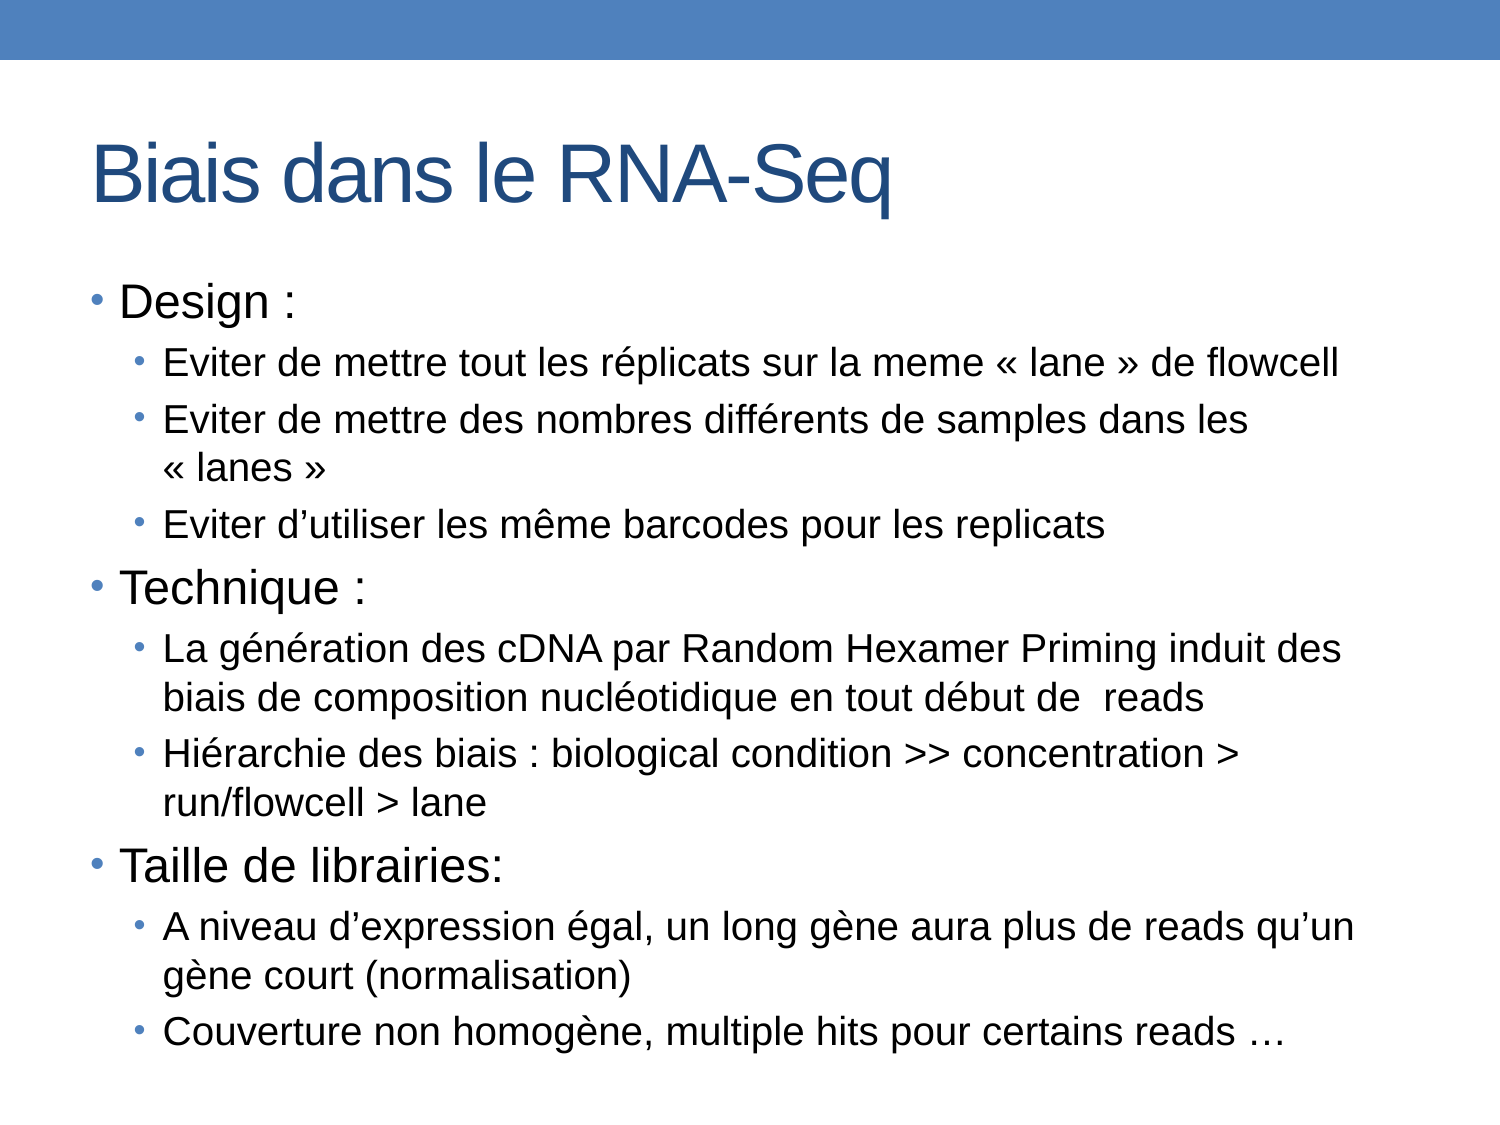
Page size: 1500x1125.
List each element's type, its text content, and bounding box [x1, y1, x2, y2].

title Biais dans le RNA-Seq [75, 87, 1425, 250]
list Design : Eviter de mettre tout les réplicats sur la meme « lane » de flowcell Eviter de mettre des nombres différents de samples dans les « lanes » Eviter d’utiliser les même barcodes pour les replicats Technique : La génération des cDNA par Random Hexamer Priming induit des biais de composition nucléotidique en tout début de reads Hiérarchie des biais : biological condition >> concentration > run/flowcell > lane Taille de librairies: A niveau d’expression égal, un long gène aura plus de reads qu’un gène court (normalisation) Couverture non homogène, multiple hits pour certains reads … [75, 262, 1425, 1063]
